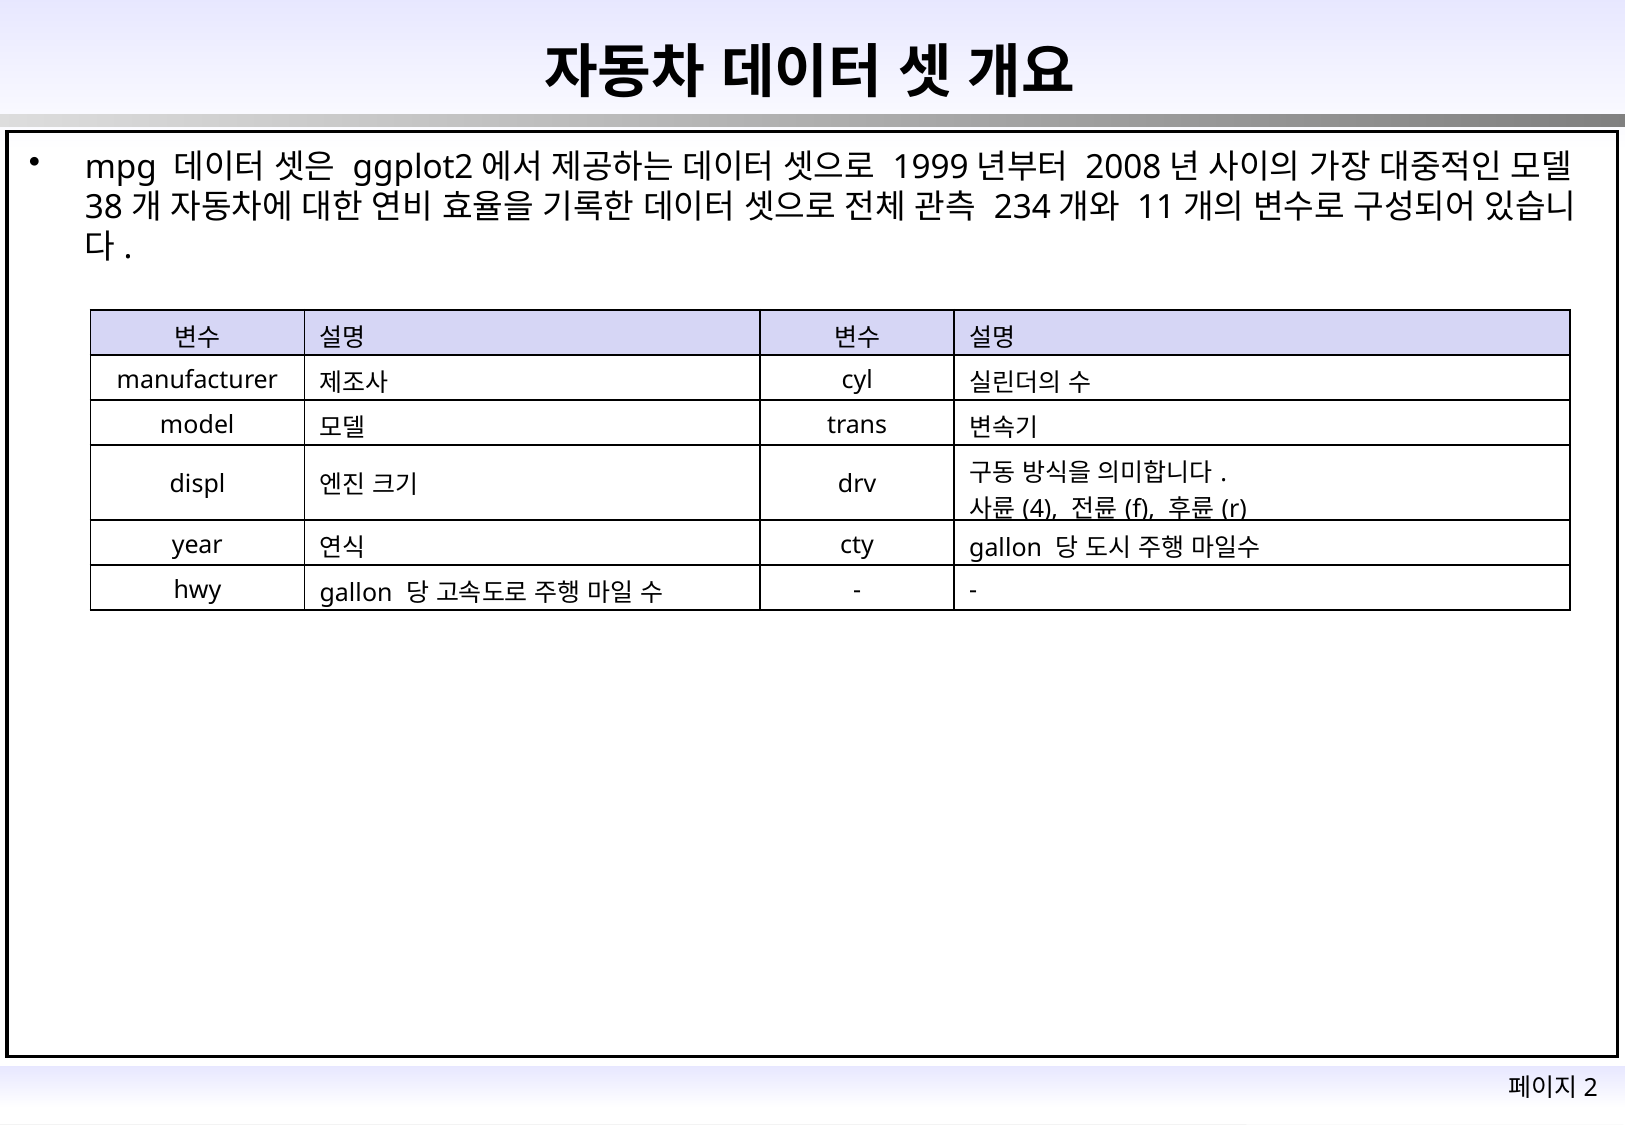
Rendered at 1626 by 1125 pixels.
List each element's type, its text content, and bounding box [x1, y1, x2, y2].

table_cell manufacturer [91, 356, 304, 399]
table_cell - [761, 566, 953, 609]
table_cell cty [761, 521, 953, 564]
table_header 설명 [955, 311, 1569, 354]
table_cell 변속기 [955, 401, 1569, 444]
table_cell 연식 [305, 521, 759, 564]
list mpg 데이터 셋은 ggplot2에서 제공하는 데이터 셋으로 1999년부터 2008년 사이의 가장 대중적인 모델 38개 자동차에 대한 연비 효율을 기록한 데이터 셋으로 전체 관측 234개와 11개의 변수로 구성되어 있습니다. [13, 137, 1625, 791]
table_cell hwy [91, 566, 304, 609]
table_header 변수 [761, 311, 953, 354]
table_cell trans [761, 401, 953, 444]
table_cell gallon 당 도시 주행 마일수 [955, 521, 1569, 564]
table_cell 구동 방식을 의미합니다. 사륜(4), 전륜(f), 후륜(r) [955, 446, 1569, 519]
table_cell gallon 당 고속도로 주행 마일 수 [305, 566, 759, 609]
table_cell - [955, 566, 1569, 609]
table_cell model [91, 401, 304, 444]
table_cell cyl [761, 356, 953, 399]
table_cell 제조사 [305, 356, 759, 399]
table_cell drv [761, 446, 953, 519]
table_cell 실린더의 수 [955, 356, 1569, 399]
table_header 설명 [305, 311, 759, 354]
title 자동차 데이터 셋 개요 [207, 24, 1412, 113]
table_cell displ [91, 446, 304, 519]
table_header 변수 [91, 311, 304, 354]
table_cell 엔진 크기 [305, 446, 759, 519]
table_cell year [91, 521, 304, 564]
table_cell 모델 [305, 401, 759, 444]
